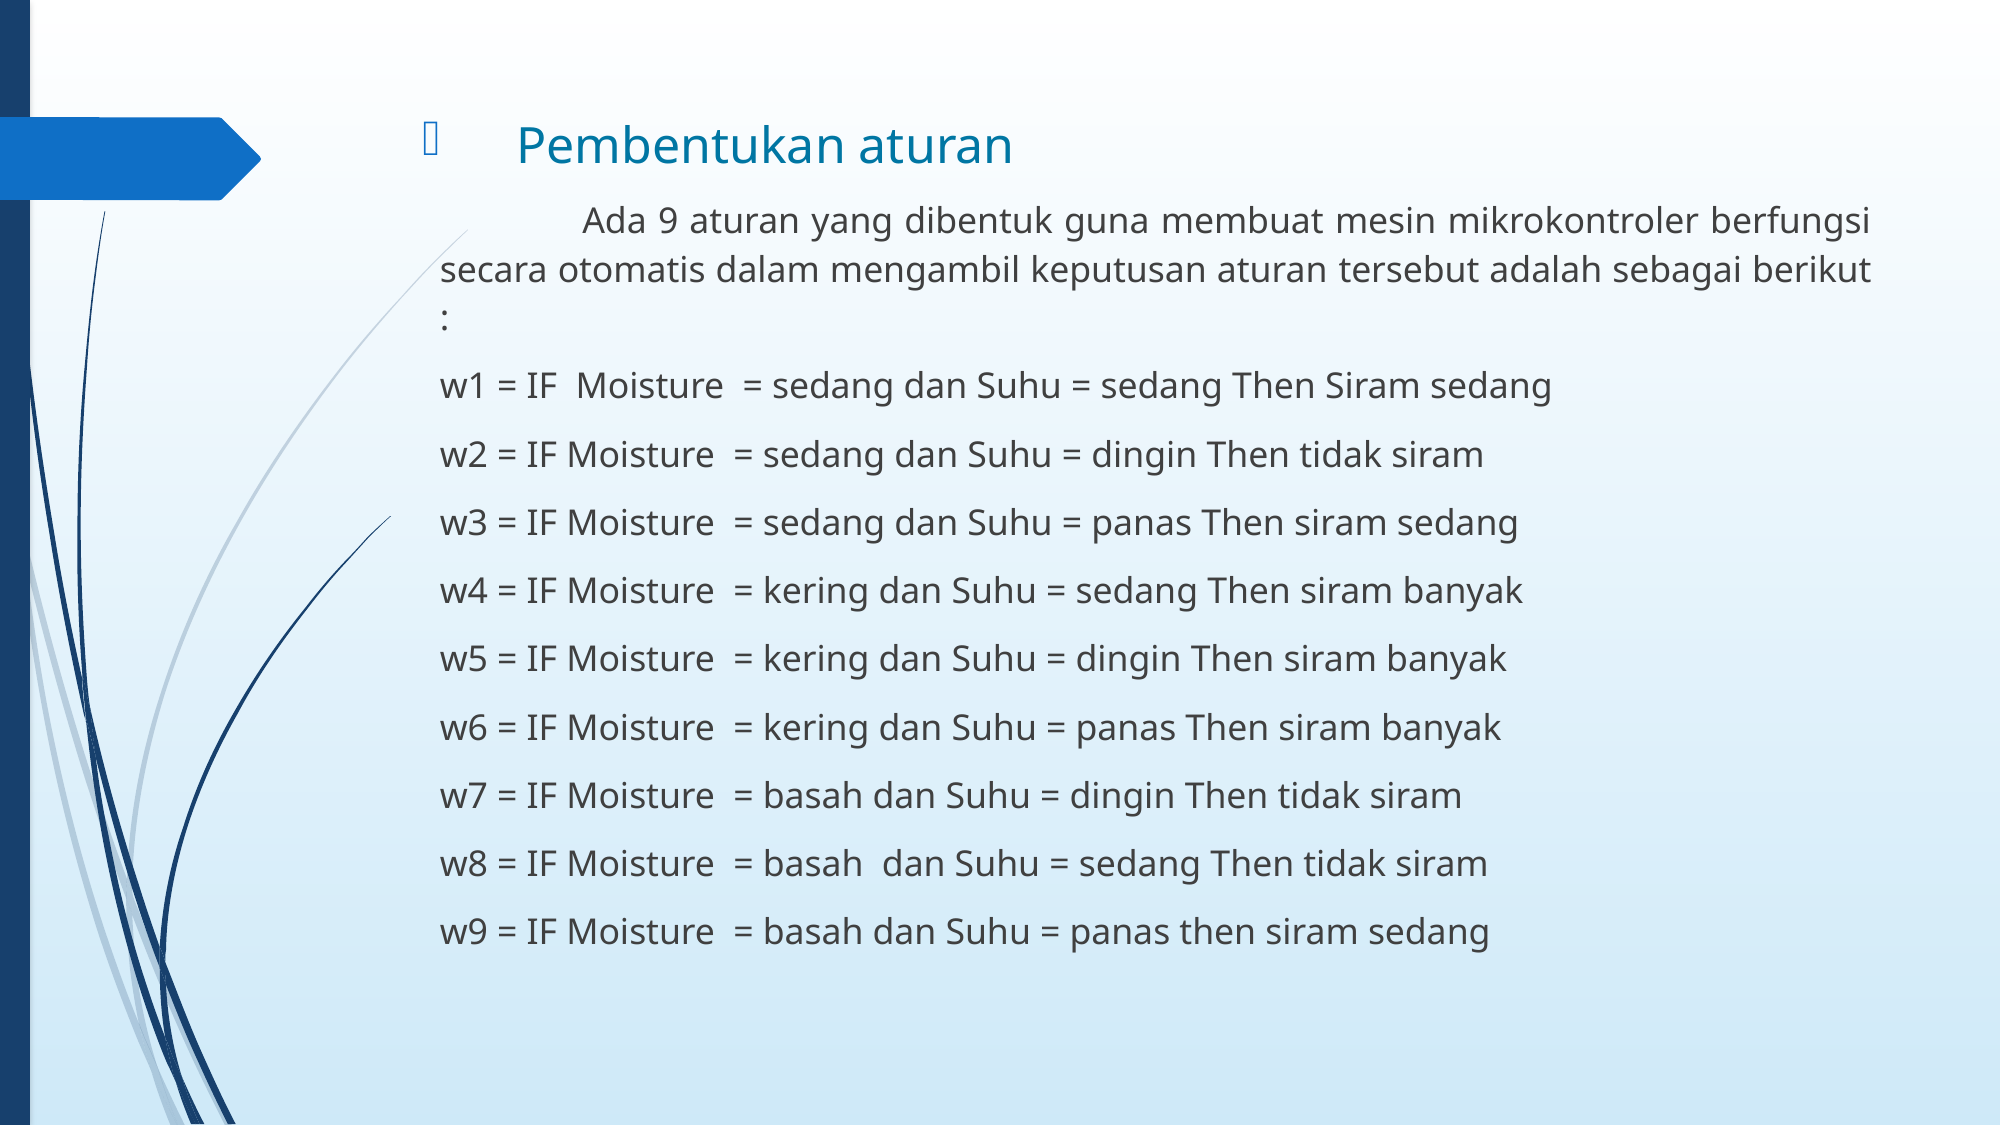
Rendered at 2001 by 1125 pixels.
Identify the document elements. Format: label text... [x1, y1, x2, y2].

title Pembentukan aturan [407, 102, 1870, 189]
list Ada 9 aturan yang dibentuk guna membuat mesin mikrokontroler berfungsi secara otomatis dalam mengambil keputusan aturan tersebut adalah sebagai berikut : w1 = IF Moisture = sedang dan Suhu = sedang Then Siram sedang w2 = IF Moisture = sedang dan Suhu = dingin Then tidak siram w3 = IF Moisture = sedang dan Suhu = panas Then siram sedang w4 = IF Moisture = kering dan Suhu = sedang Then siram banyak w5 = IF Moisture = kering dan Suhu = dingin Then siram banyak w6 = IF Moisture = kering dan Suhu = panas Then siram banyak w7 = IF Moisture = basah dan Suhu = dingin Then tidak siram w8 = IF Moisture = basah dan Suhu = sedang Then tidak siram w9 = IF Moisture = basah dan Suhu = panas then siram sedang [424, 188, 1888, 970]
